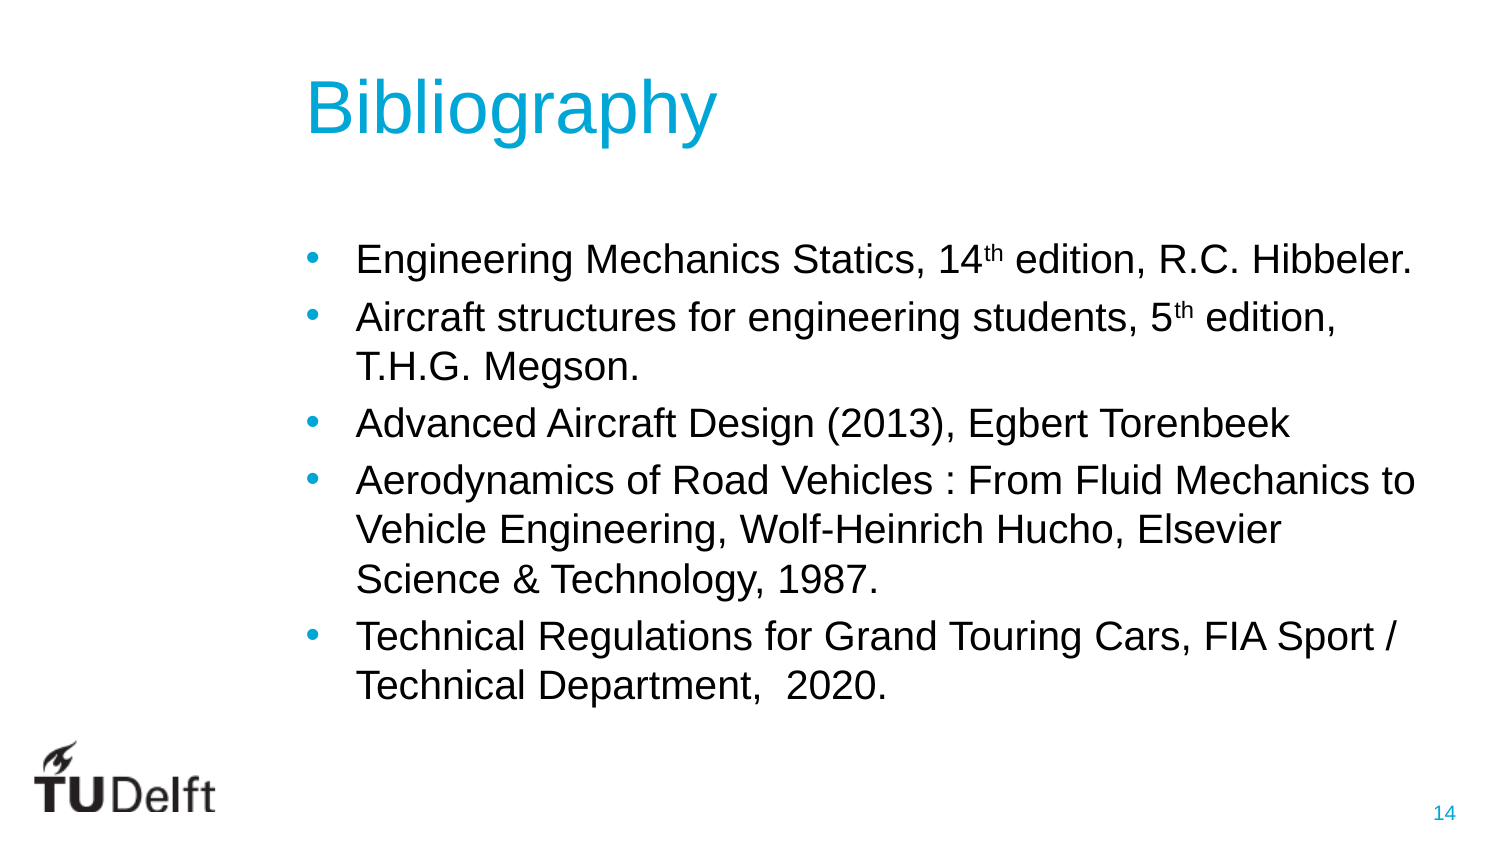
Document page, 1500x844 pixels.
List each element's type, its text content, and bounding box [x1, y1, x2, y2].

list Engineering Mechanics Statics, 14th edition, R.C. Hibbeler. Aircraft structures for engineering students, 5th edition, T.H.G. Megson. Advanced Aircraft Design (2013), Egbert Torenbeek Aerodynamics of Road Vehicles : From Fluid Mechanics to Vehicle Engineering, Wolf-Heinrich Hucho, Elsevier Science & Technology, 1987. Technical Regulations for Grand Touring Cars, FIA Sport / Technical Department, 2020. [290, 159, 1454, 754]
title Bibliography [290, 33, 1454, 159]
